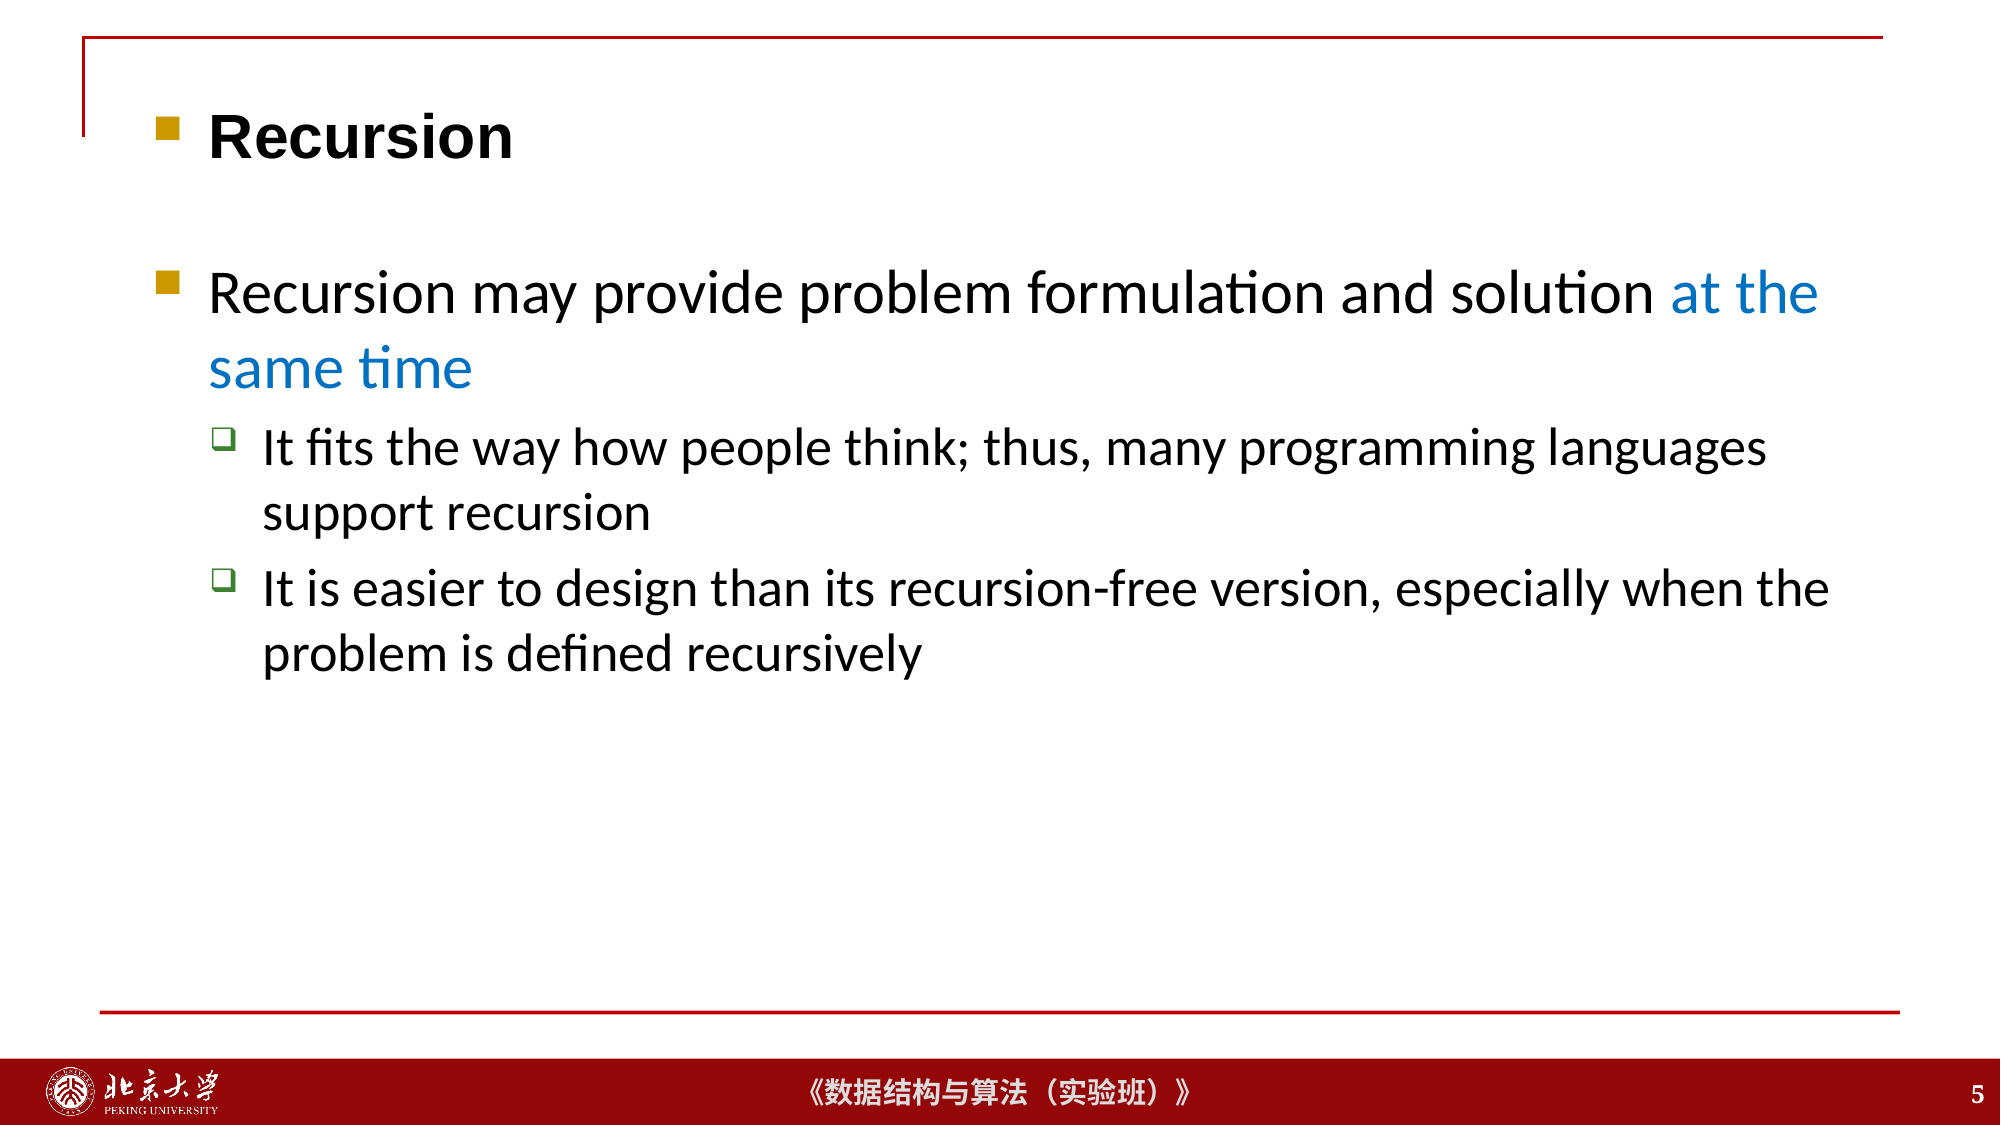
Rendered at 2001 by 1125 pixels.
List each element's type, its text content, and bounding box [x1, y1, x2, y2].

picture [46, 1067, 218, 1116]
title Recursion [137, 59, 1863, 208]
list Recursion may provide problem formulation and solution at the same time It fits the way how people think; thus, many programming languages support recursion It is easier to design than its recursion-free version, especially when the problem is defined recursively [137, 243, 1863, 1017]
slide_number 5 [1550, 1065, 2000, 1125]
